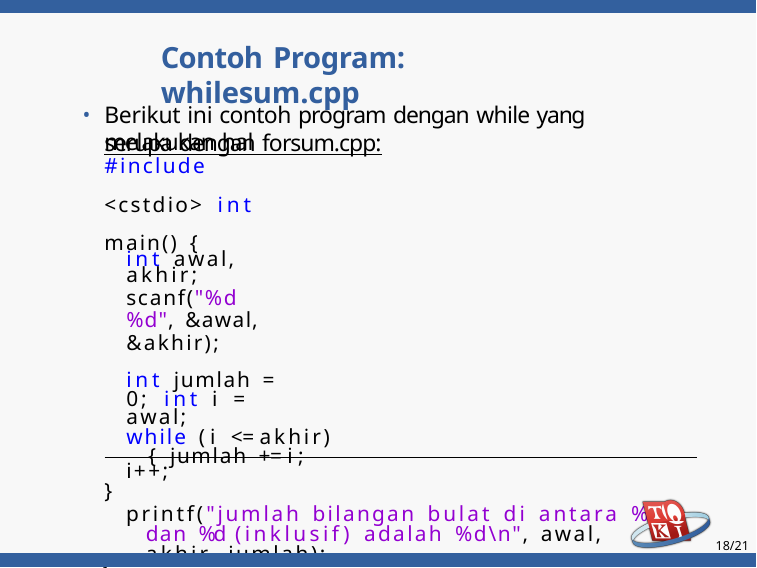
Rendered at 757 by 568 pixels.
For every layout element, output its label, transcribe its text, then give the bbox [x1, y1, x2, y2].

picture [0, 0, 756, 13]
text_box Berikut ini contoh program dengan while yang melakukan hal [80, 98, 691, 156]
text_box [0, 495, 757, 568]
text_box serupa dengan forsum.cpp: [102, 126, 699, 157]
title Contoh Program: whilesum.cpp [158, 36, 598, 98]
text_box #include <cstdio> int main() { int awal, akhir; scanf("%d %d", &awal, &akhir); int jumlah = 0; int i = awal; while (i <= akhir) { jumlah += i; i++; } printf("jumlah bilangan bulat di antara %d dan %d (inklusif) adalah %d\n", awal, akhir, jumlah); } [102, 137, 663, 494]
